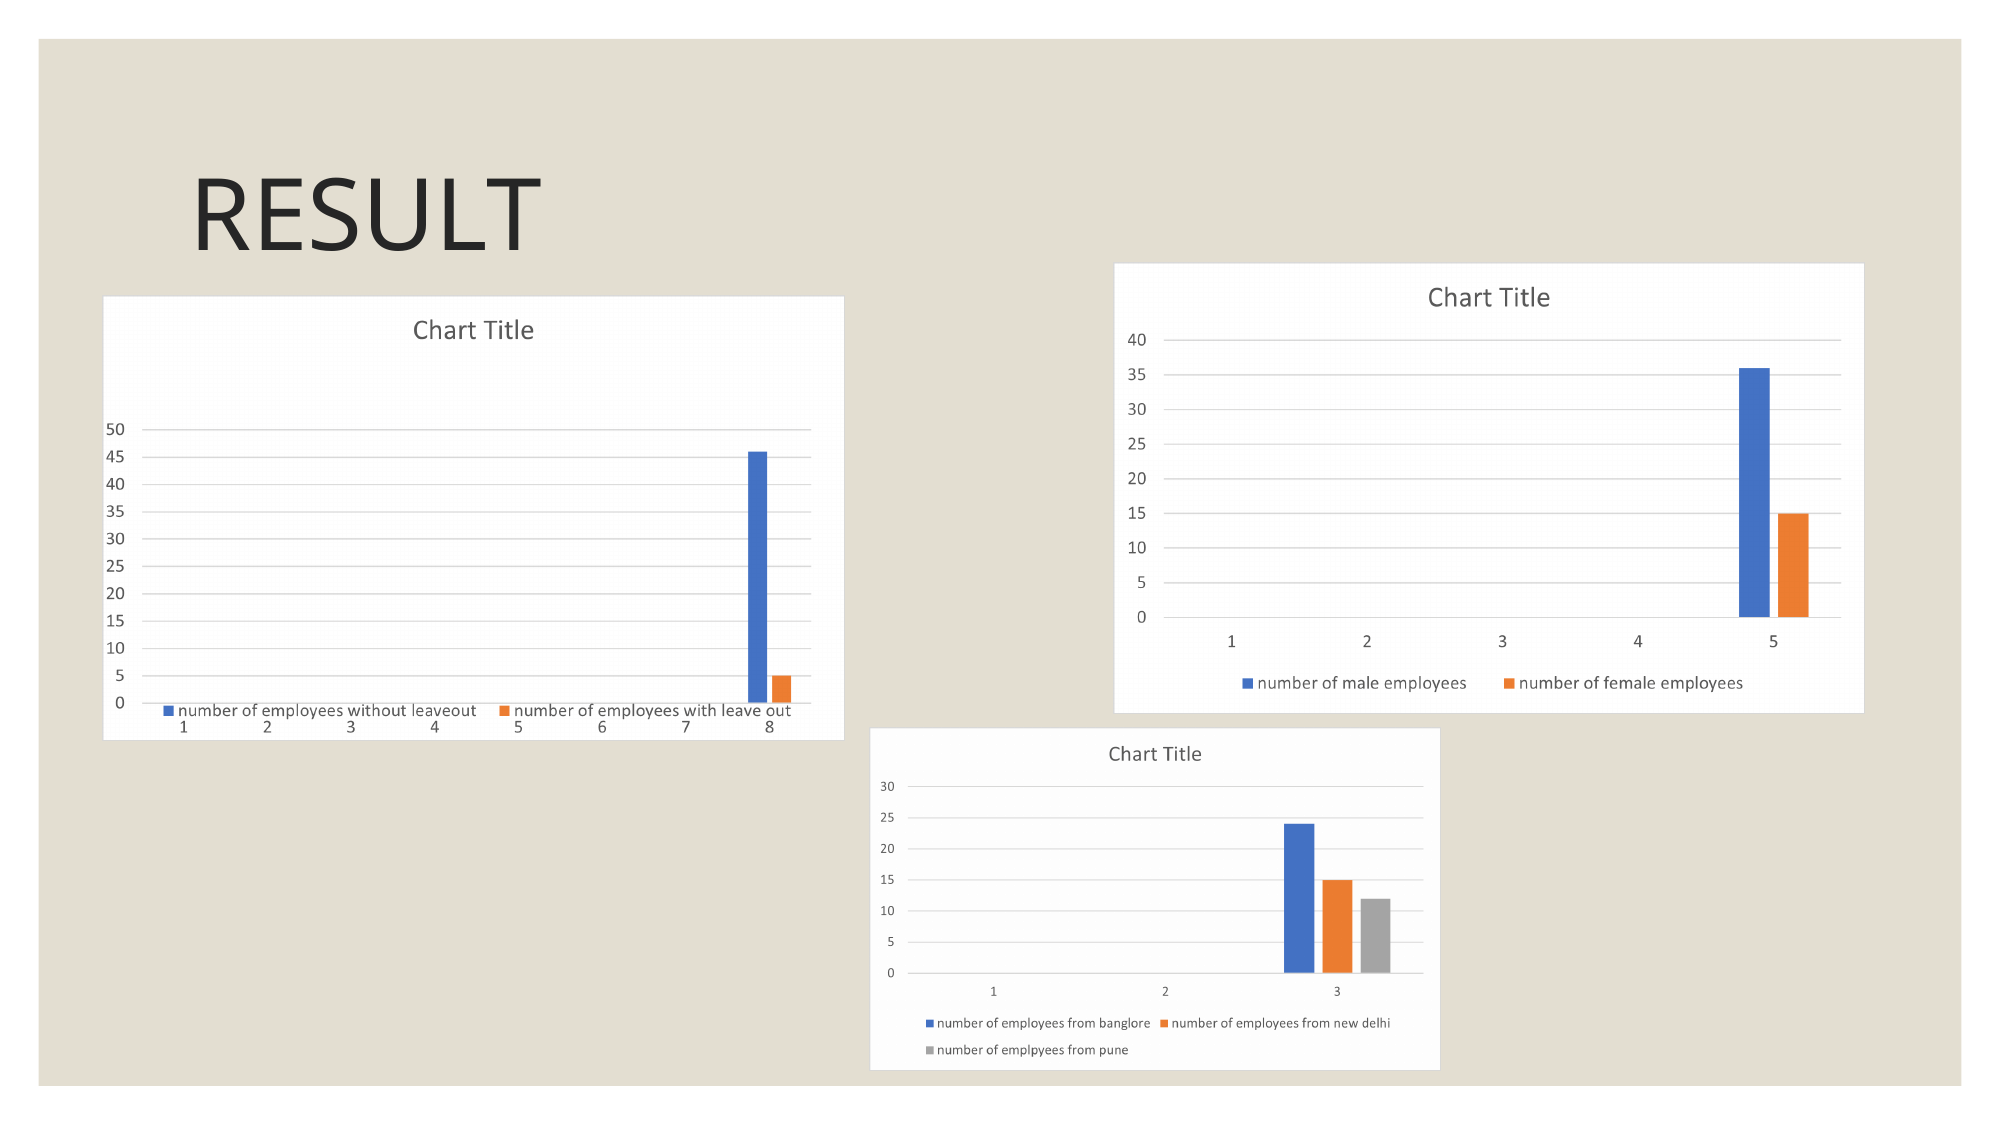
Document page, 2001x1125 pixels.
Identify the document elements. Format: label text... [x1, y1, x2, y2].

picture [869, 727, 1441, 1071]
picture [102, 295, 845, 741]
picture [1113, 262, 1865, 714]
title RESULT [174, 104, 1826, 331]
